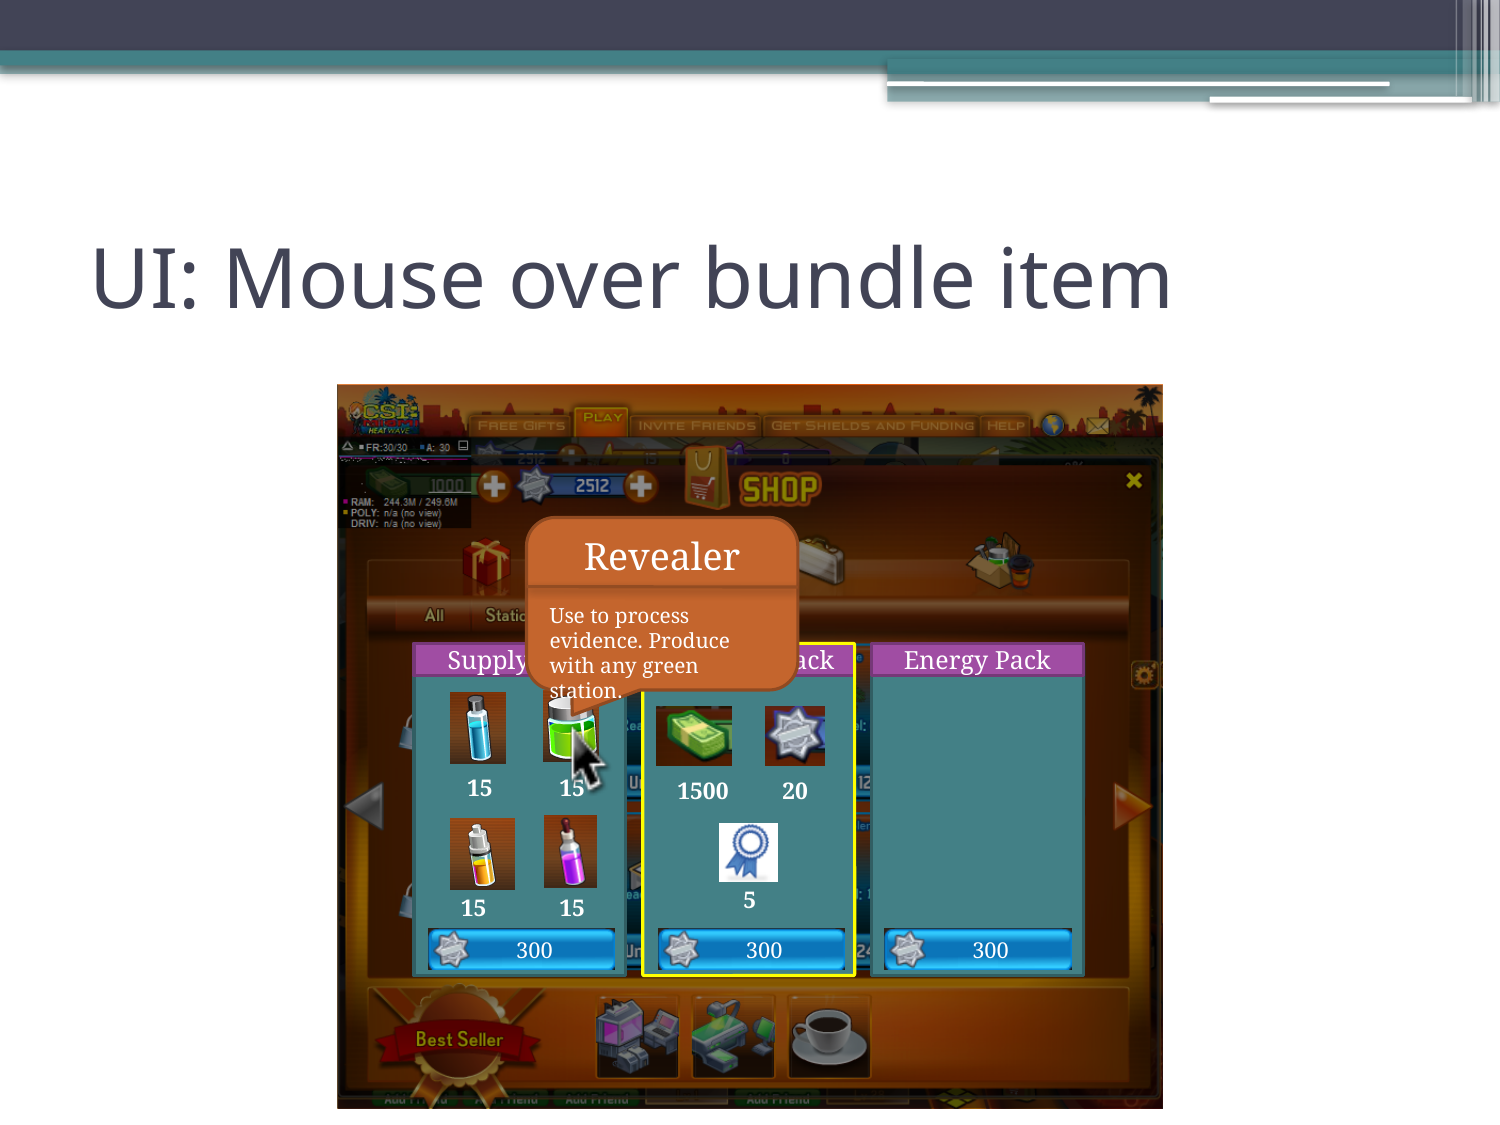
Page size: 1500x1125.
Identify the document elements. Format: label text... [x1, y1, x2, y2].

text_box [884, 928, 1072, 971]
title UI: Mouse over bundle item [75, 187, 1425, 363]
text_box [526, 517, 799, 691]
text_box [428, 928, 616, 971]
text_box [658, 928, 845, 971]
picture [336, 384, 1163, 1109]
